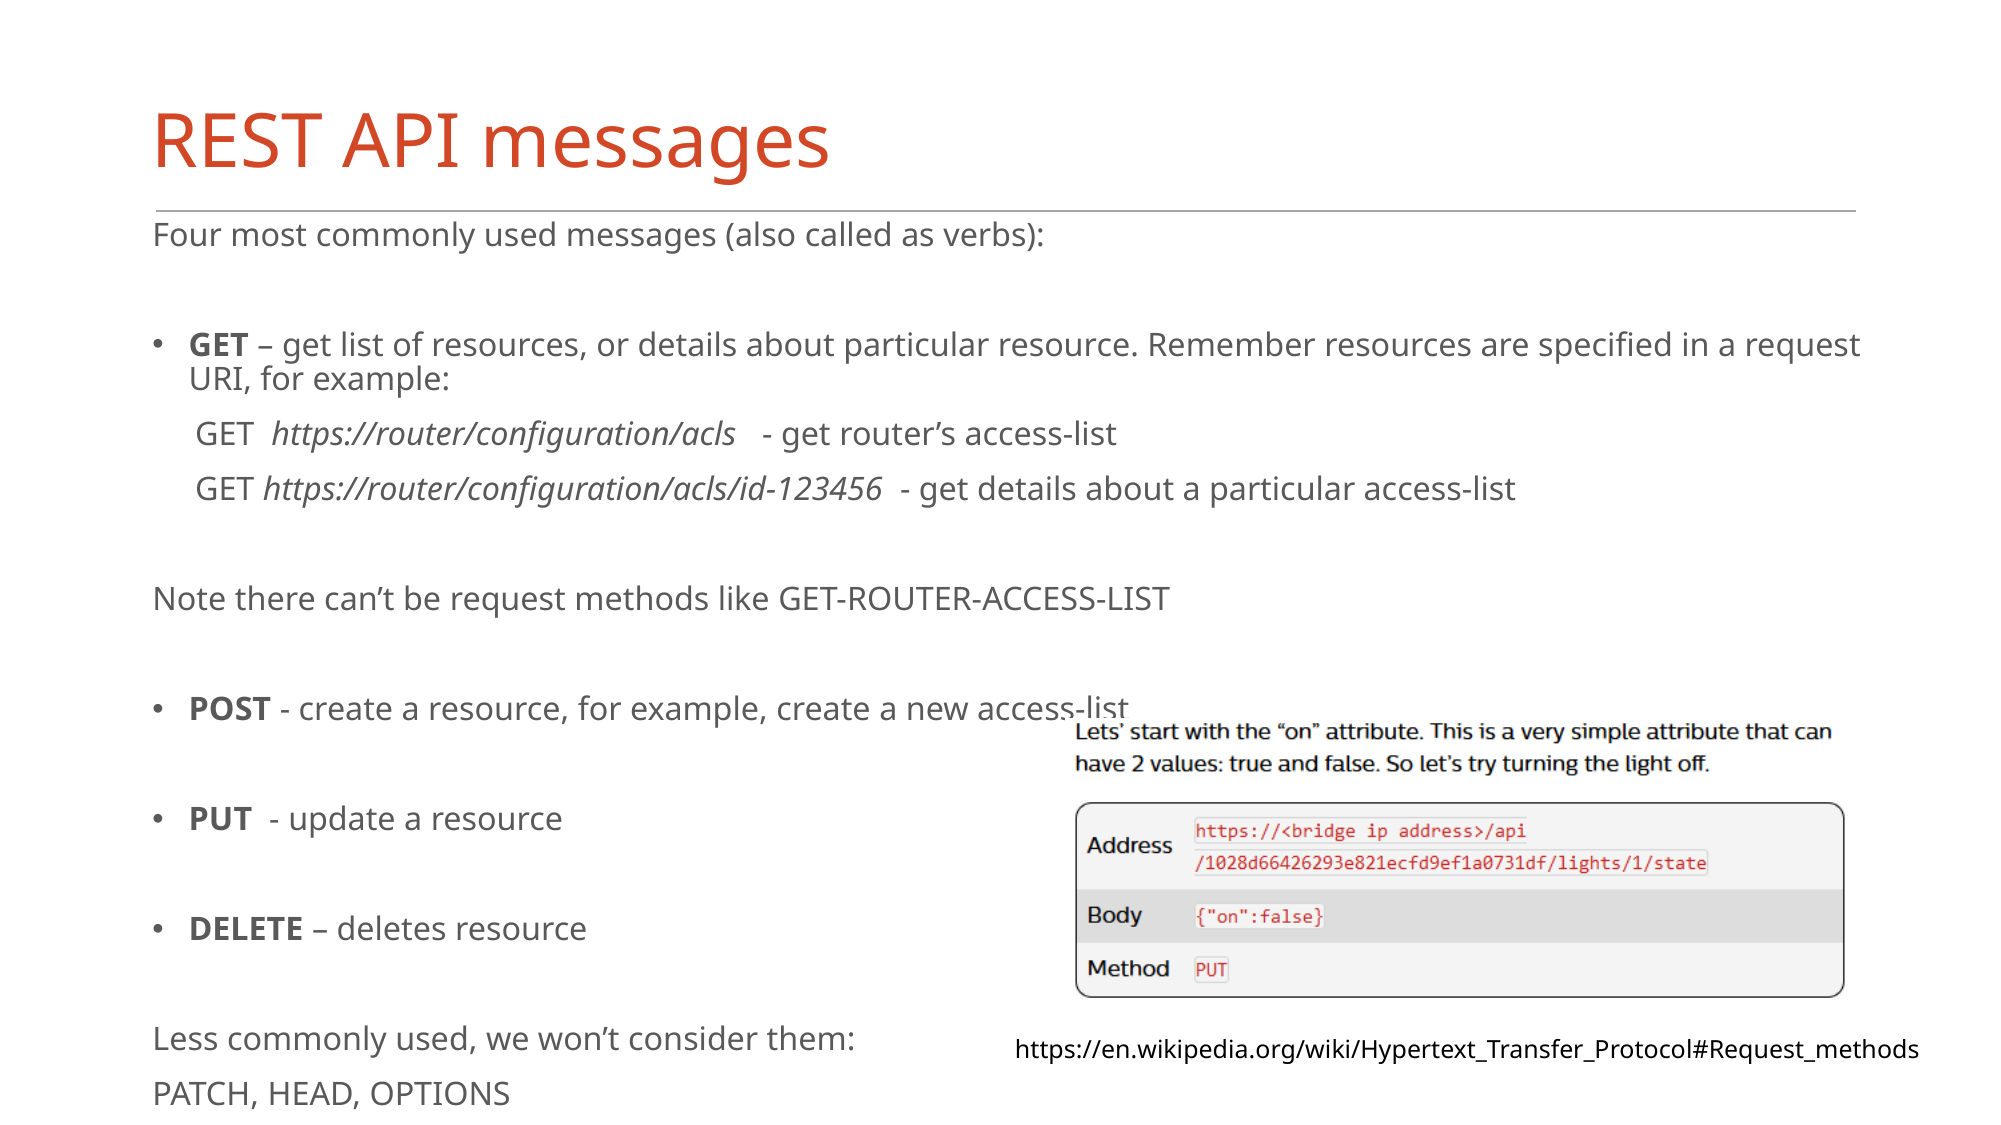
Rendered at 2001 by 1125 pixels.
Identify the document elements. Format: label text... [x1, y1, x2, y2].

text_box https://en.wikipedia.org/wiki/Hypertext_Transfer_Protocol#Request_methods [1000, 1026, 2000, 1072]
title REST API messages [136, 75, 1862, 211]
list Four most commonly used messages (also called as verbs): GET – get list of resources, or details about particular resource. Remember resources are specified in a request URI, for example: GET https://router/configuration/acls - get router’s access-list GET https://router/configuration/acls/id-123456 - get details about a particular access-list Note there can’t be request methods like GET-ROUTER-ACCESS-LIST POST - create a resource, for example, create a new access-list PUT - update a resource DELETE – deletes resource Less commonly used, we won’t consider them: PATCH, HEAD, OPTIONS [137, 210, 1935, 1125]
picture [1065, 718, 1862, 1014]
